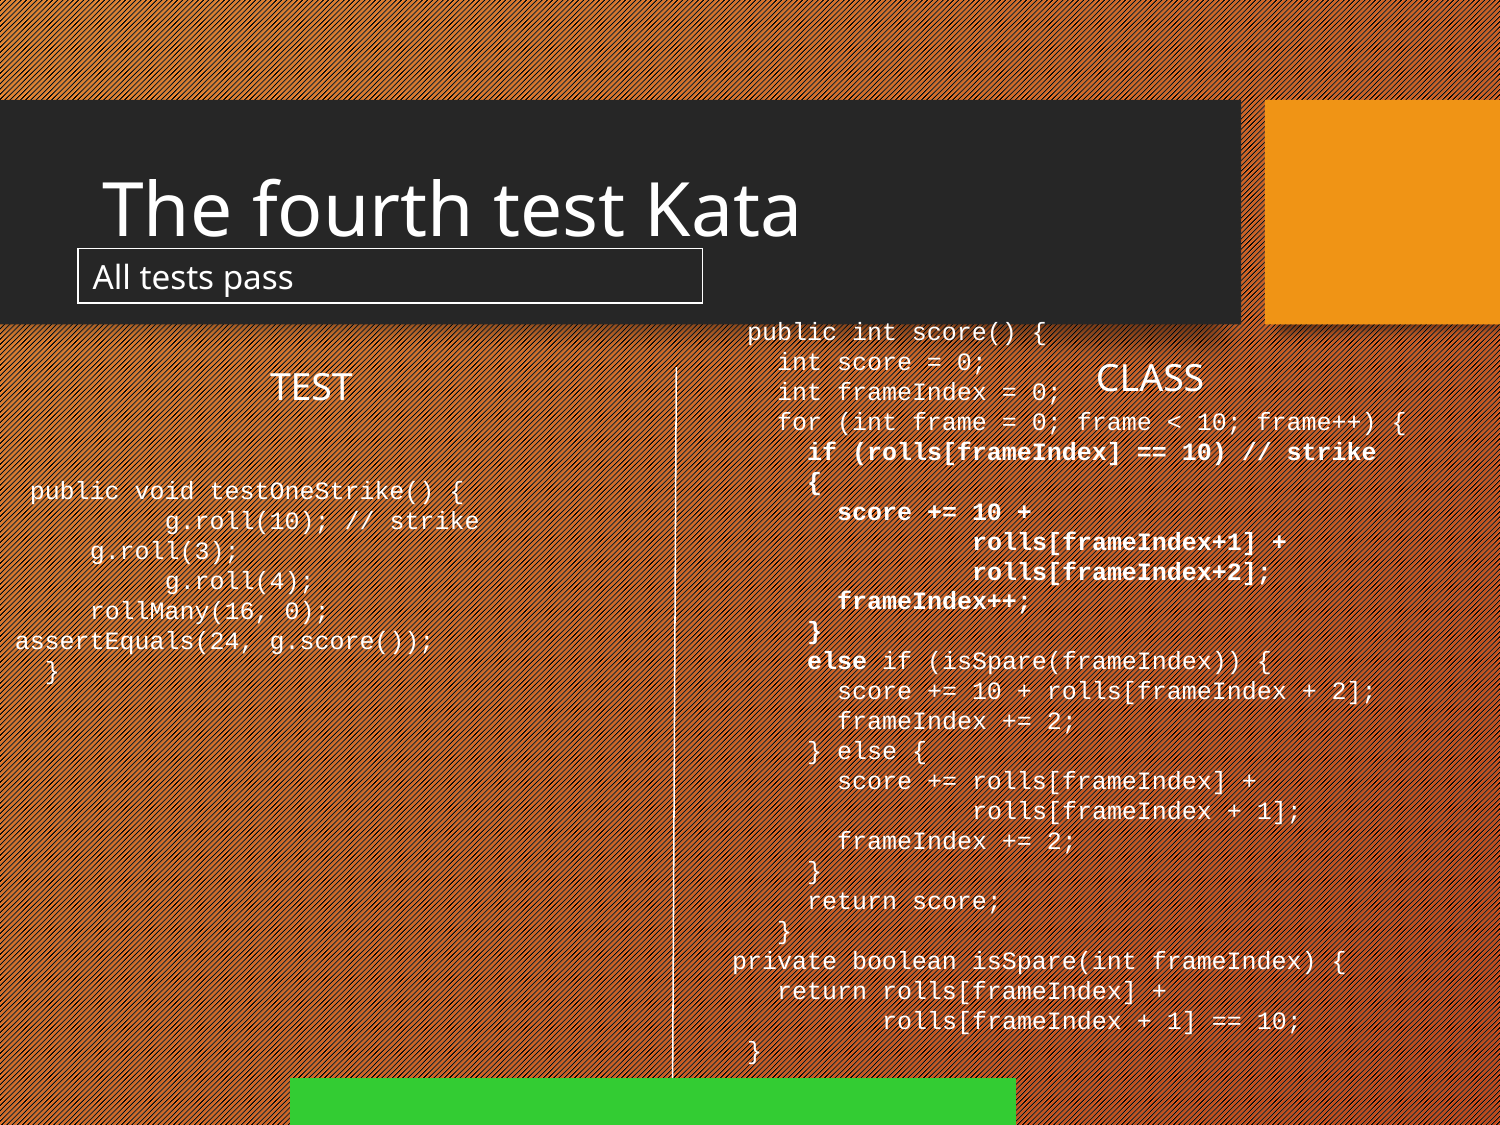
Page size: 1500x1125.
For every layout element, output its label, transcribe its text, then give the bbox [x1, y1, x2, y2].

text_box public int score() { int score = 0; int frameIndex = 0; for (int frame = 0; frame < 10; frame++) { if (rolls[frameIndex] == 10) // strike { score += 10 + rolls[frameIndex+1] + rolls[frameIndex+2]; frameIndex++; } else if (isSpare(frameIndex)) { score += 10 + rolls[frameIndex + 2]; frameIndex += 2; } else { score += rolls[frameIndex] + rolls[frameIndex + 1]; frameIndex += 2; } return score; } private boolean isSpare(int frameIndex) { return rolls[frameIndex] + rolls[frameIndex + 1] == 10; } [702, 248, 1438, 1094]
text_box public void testOneStrike() { g.roll(10); // strike g.roll(3); g.roll(4); rollMany(16, 0); assertEquals(24, g.score()); } [0, 467, 676, 692]
text_box TEST [136, 355, 487, 415]
picture [1016, 325, 1500, 1125]
text_box CLASS [975, 346, 1325, 407]
text_box All tests pass [77, 248, 703, 304]
picture [0, 0, 1500, 248]
text_box [290, 1078, 1016, 1125]
title The fourth test Kata [87, 123, 1219, 248]
picture [0, 325, 702, 1125]
